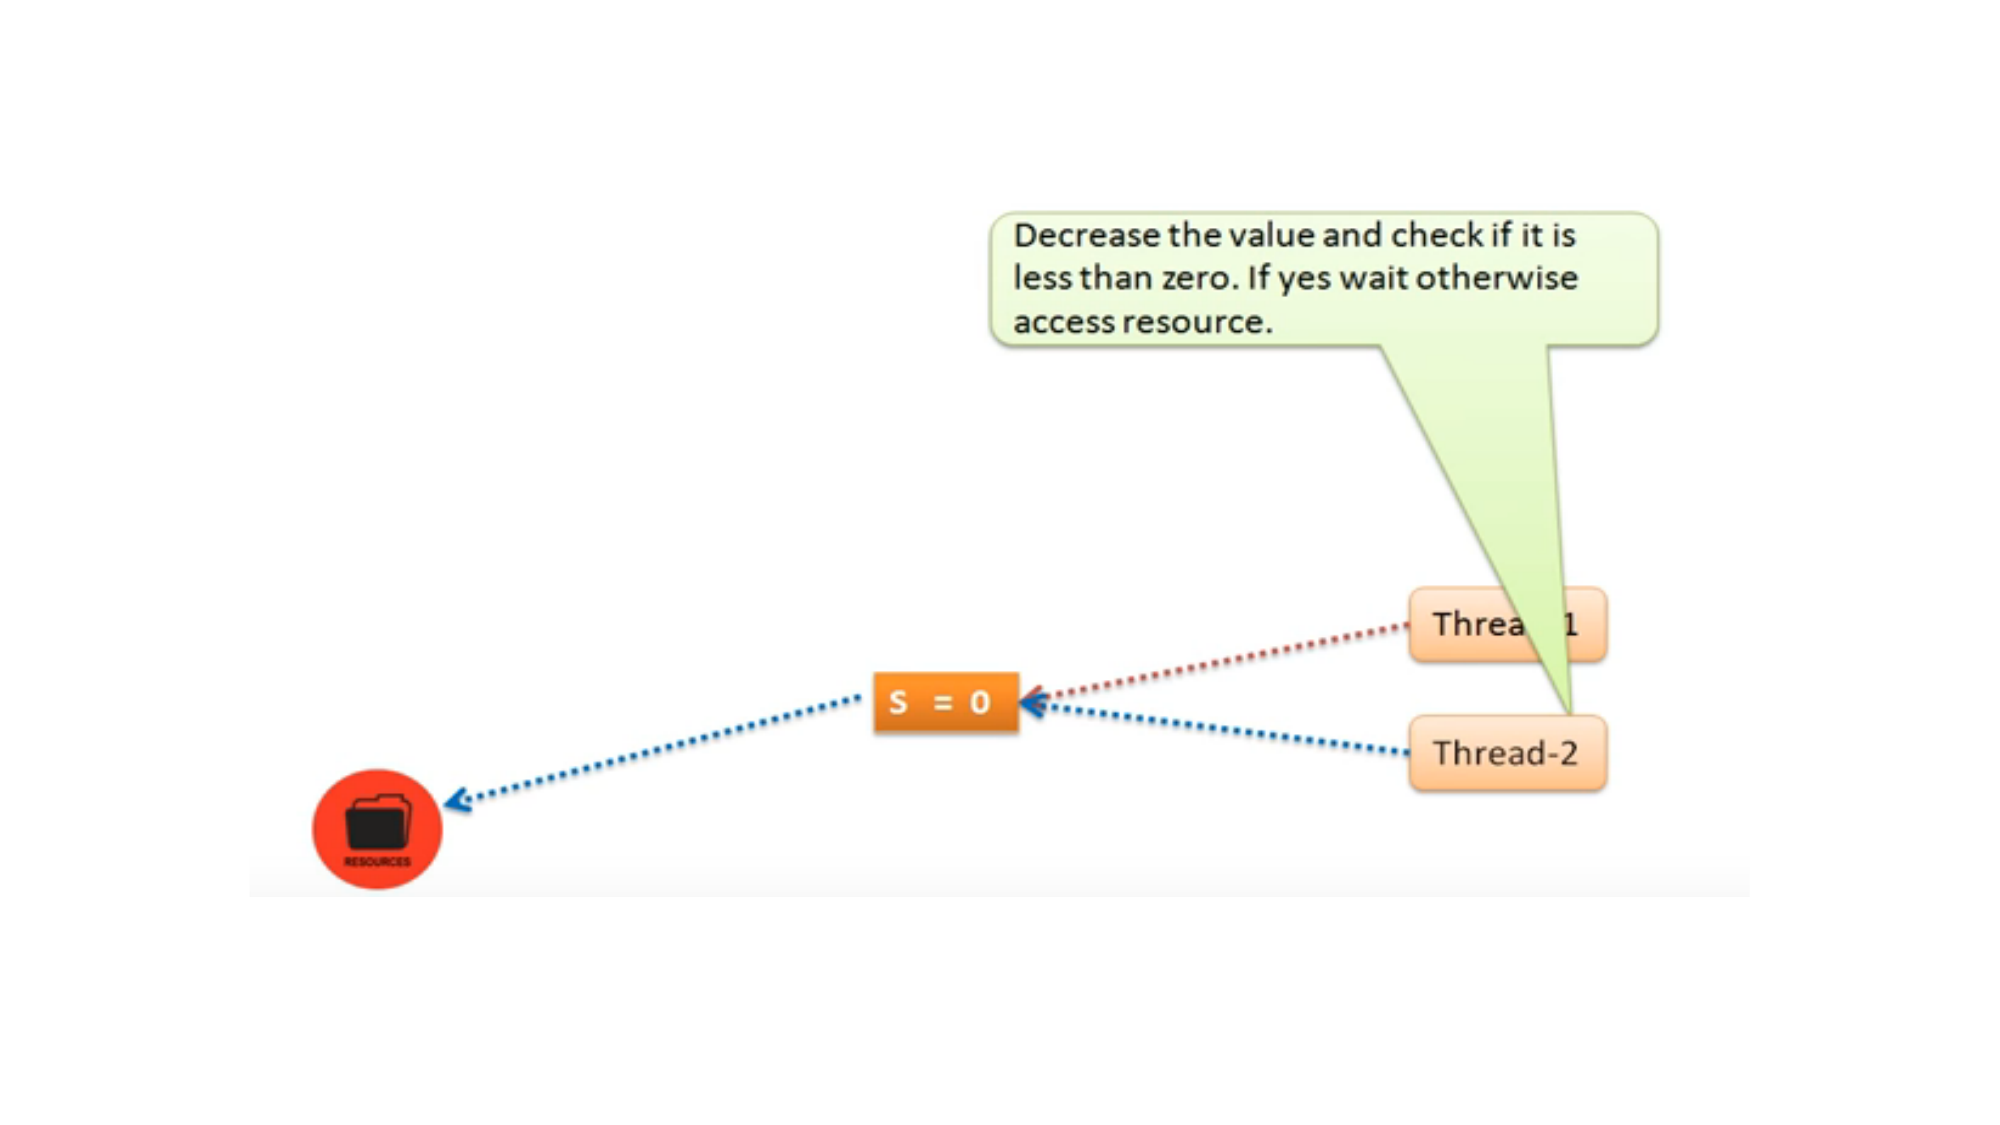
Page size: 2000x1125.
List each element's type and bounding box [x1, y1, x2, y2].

picture [249, 175, 1750, 897]
